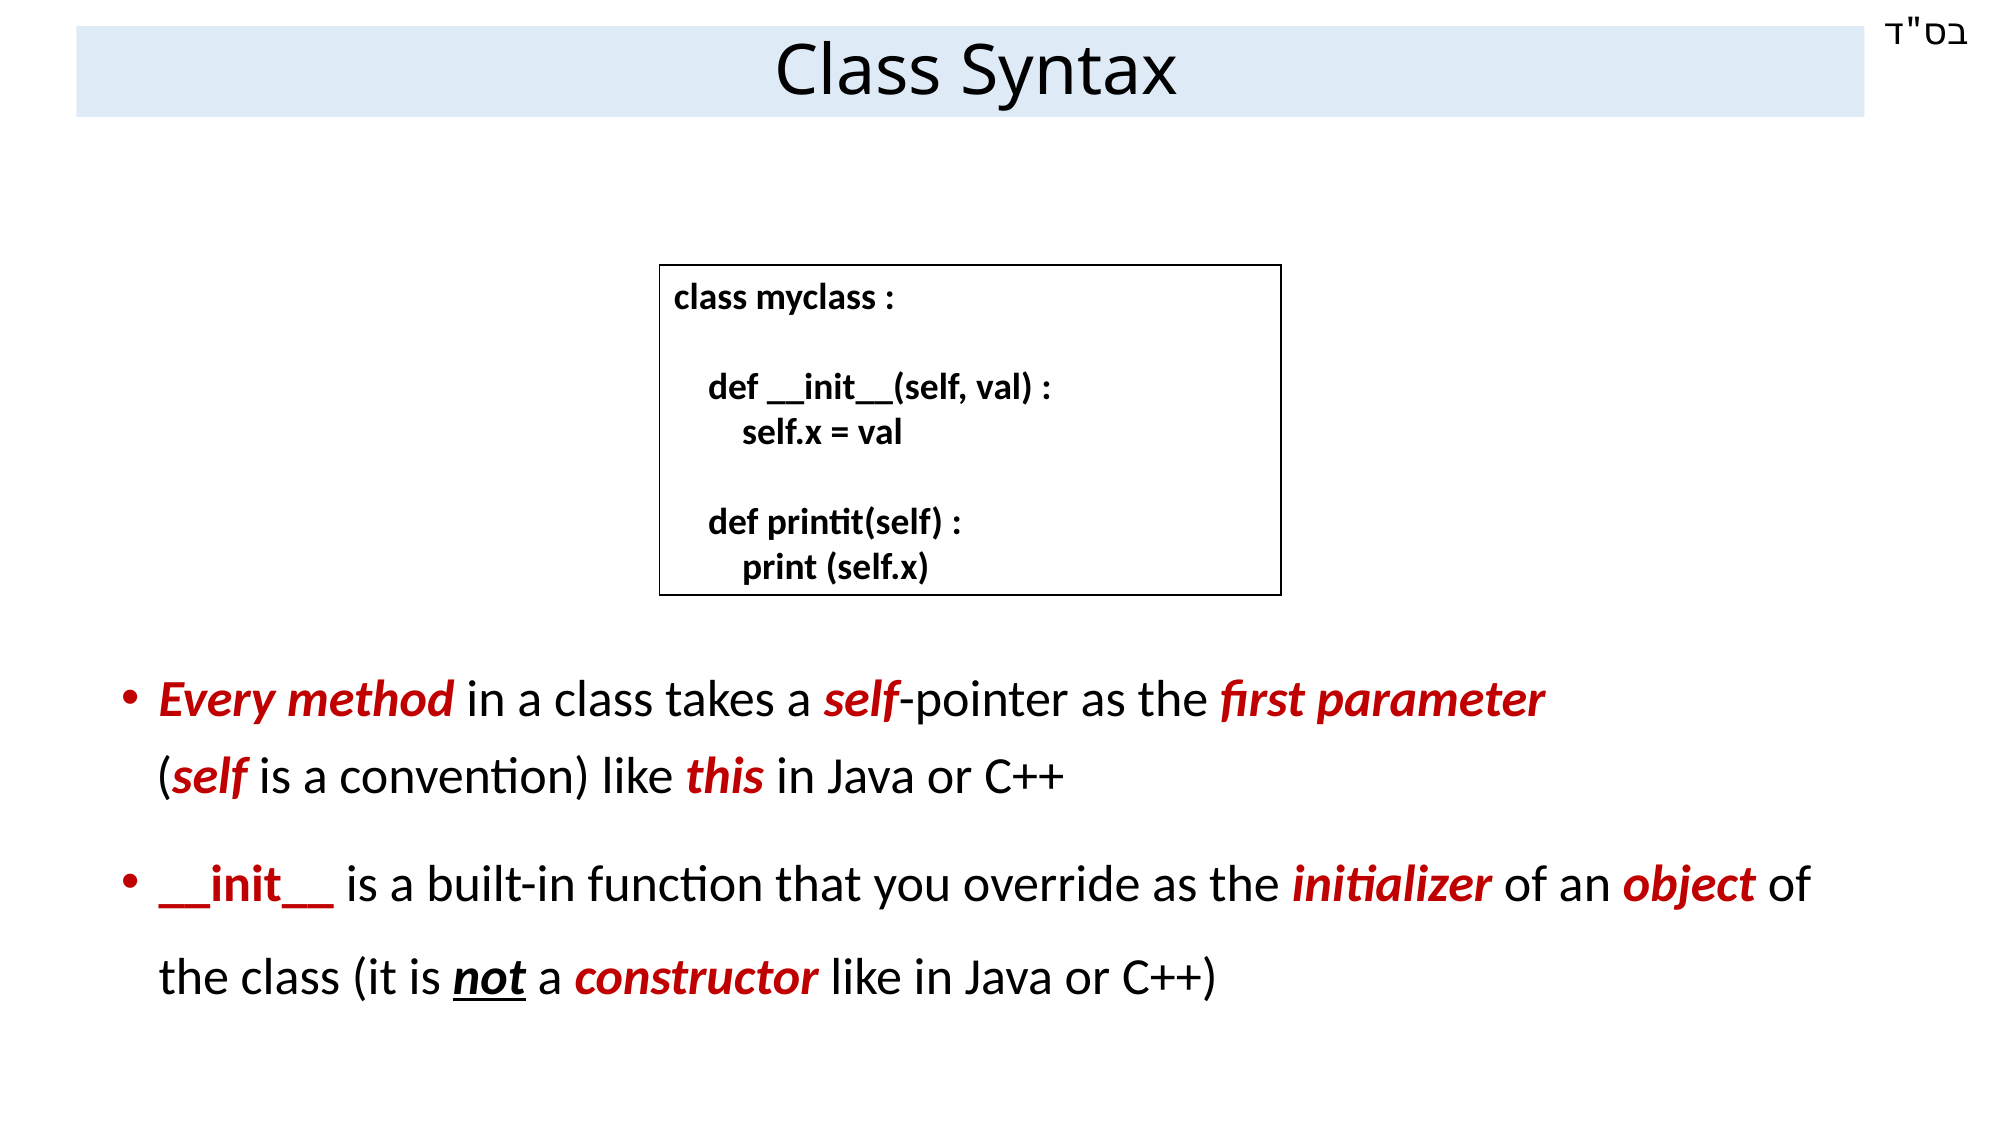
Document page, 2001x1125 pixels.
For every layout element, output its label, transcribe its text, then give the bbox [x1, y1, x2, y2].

text_box Class Syntax [76, 26, 1865, 117]
text_box Every method in a class takes a self-pointer as the first parameter (self is a convention) like this in Java or C++ __init__ is a built-in function that you override as the initializer of an object of the class (it is not a constructor like in Java or C++) [106, 664, 1894, 998]
text_box class myclass : def __init__(self, val) : self.x = val def printit(self) : print (self.x) [659, 265, 1282, 595]
